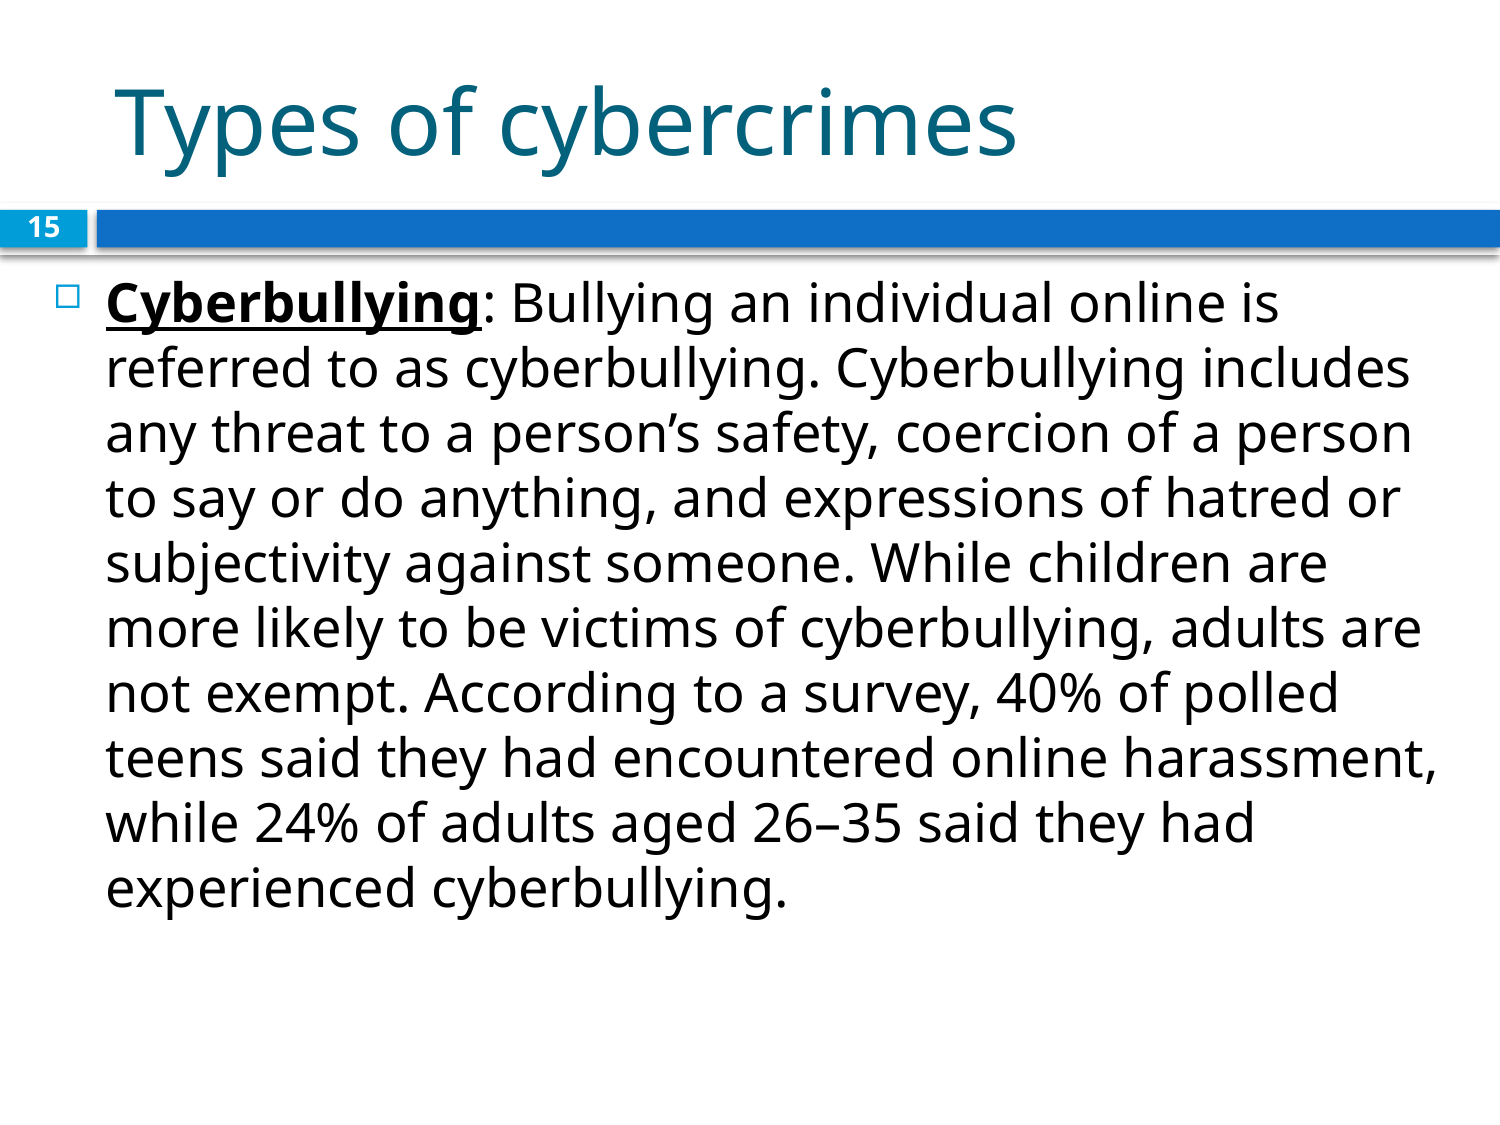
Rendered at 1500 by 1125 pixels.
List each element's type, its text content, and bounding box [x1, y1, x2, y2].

list Cyberbullying: Bullying an individual online is referred to as cyberbullying. Cyberbullying includes any threat to a person’s safety, coercion of a person to say or do anything, and expressions of hatred or subjectivity against someone. While children are more likely to be victims of cyberbullying, adults are not exempt. According to a survey, 40% of polled teens said they had encountered online harassment, while 24% of adults aged 26–35 said they had experienced cyberbullying. [38, 260, 1479, 1076]
slide_number 15 [0, 208, 88, 249]
title Types of cybercrimes [99, 37, 1438, 201]
